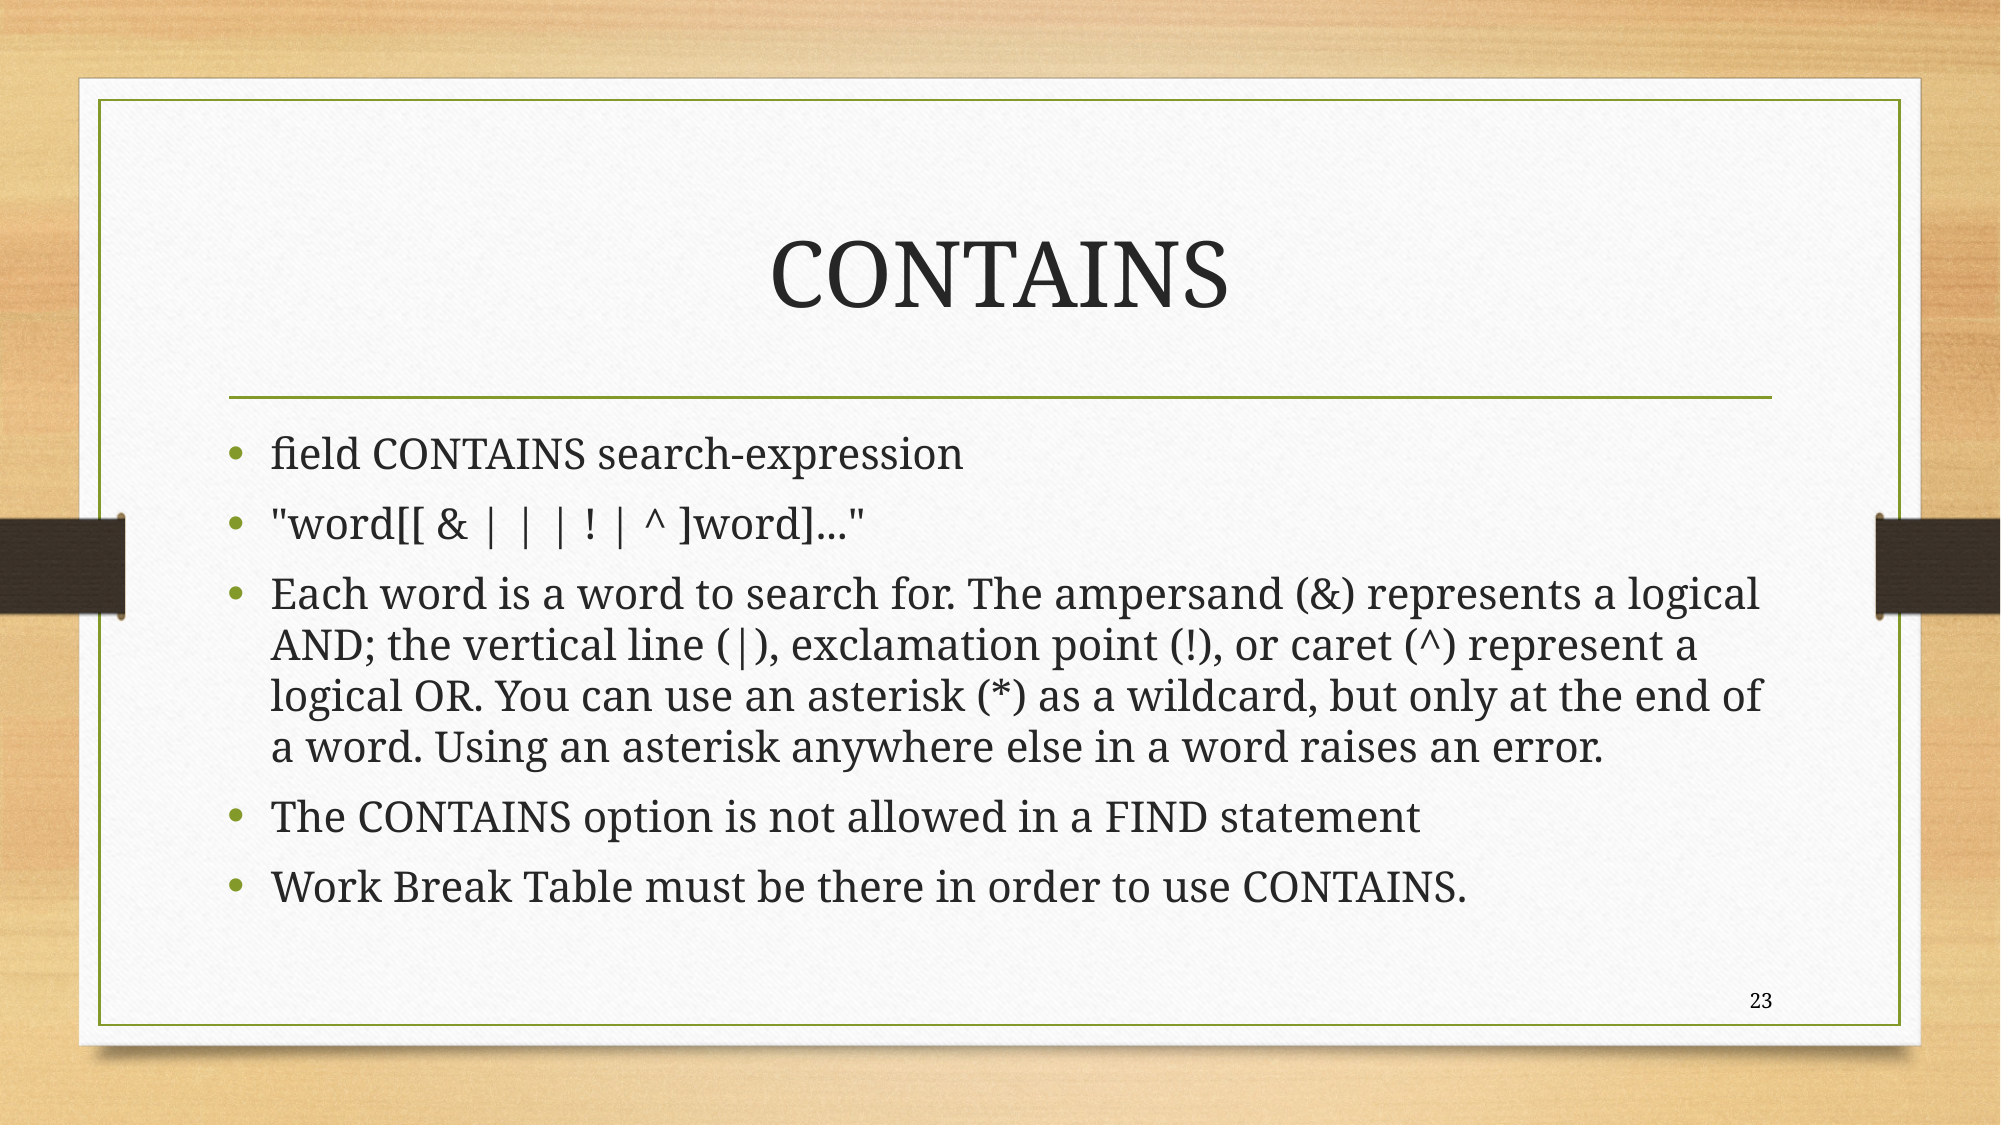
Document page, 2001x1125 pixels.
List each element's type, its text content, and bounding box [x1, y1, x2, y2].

title CONTAINS [212, 163, 1788, 378]
picture [0, 0, 2001, 1125]
list field CONTAINS search-expression "word[[ & | | | ! | ^ ]word]..." Each word is a word to search for. The ampersand (&) represents a logical AND; the vertical line (|), exclamation point (!), or caret (^) represent a logical OR. You can use an asterisk (*) as a wildcard, but only at the end of a word. Using an asterisk anywhere else in a word raises an error. The CONTAINS option is not allowed in a FIND statement Work Break Table must be there in order to use CONTAINS. [212, 419, 1788, 964]
slide_number 23 [1698, 979, 1788, 1025]
